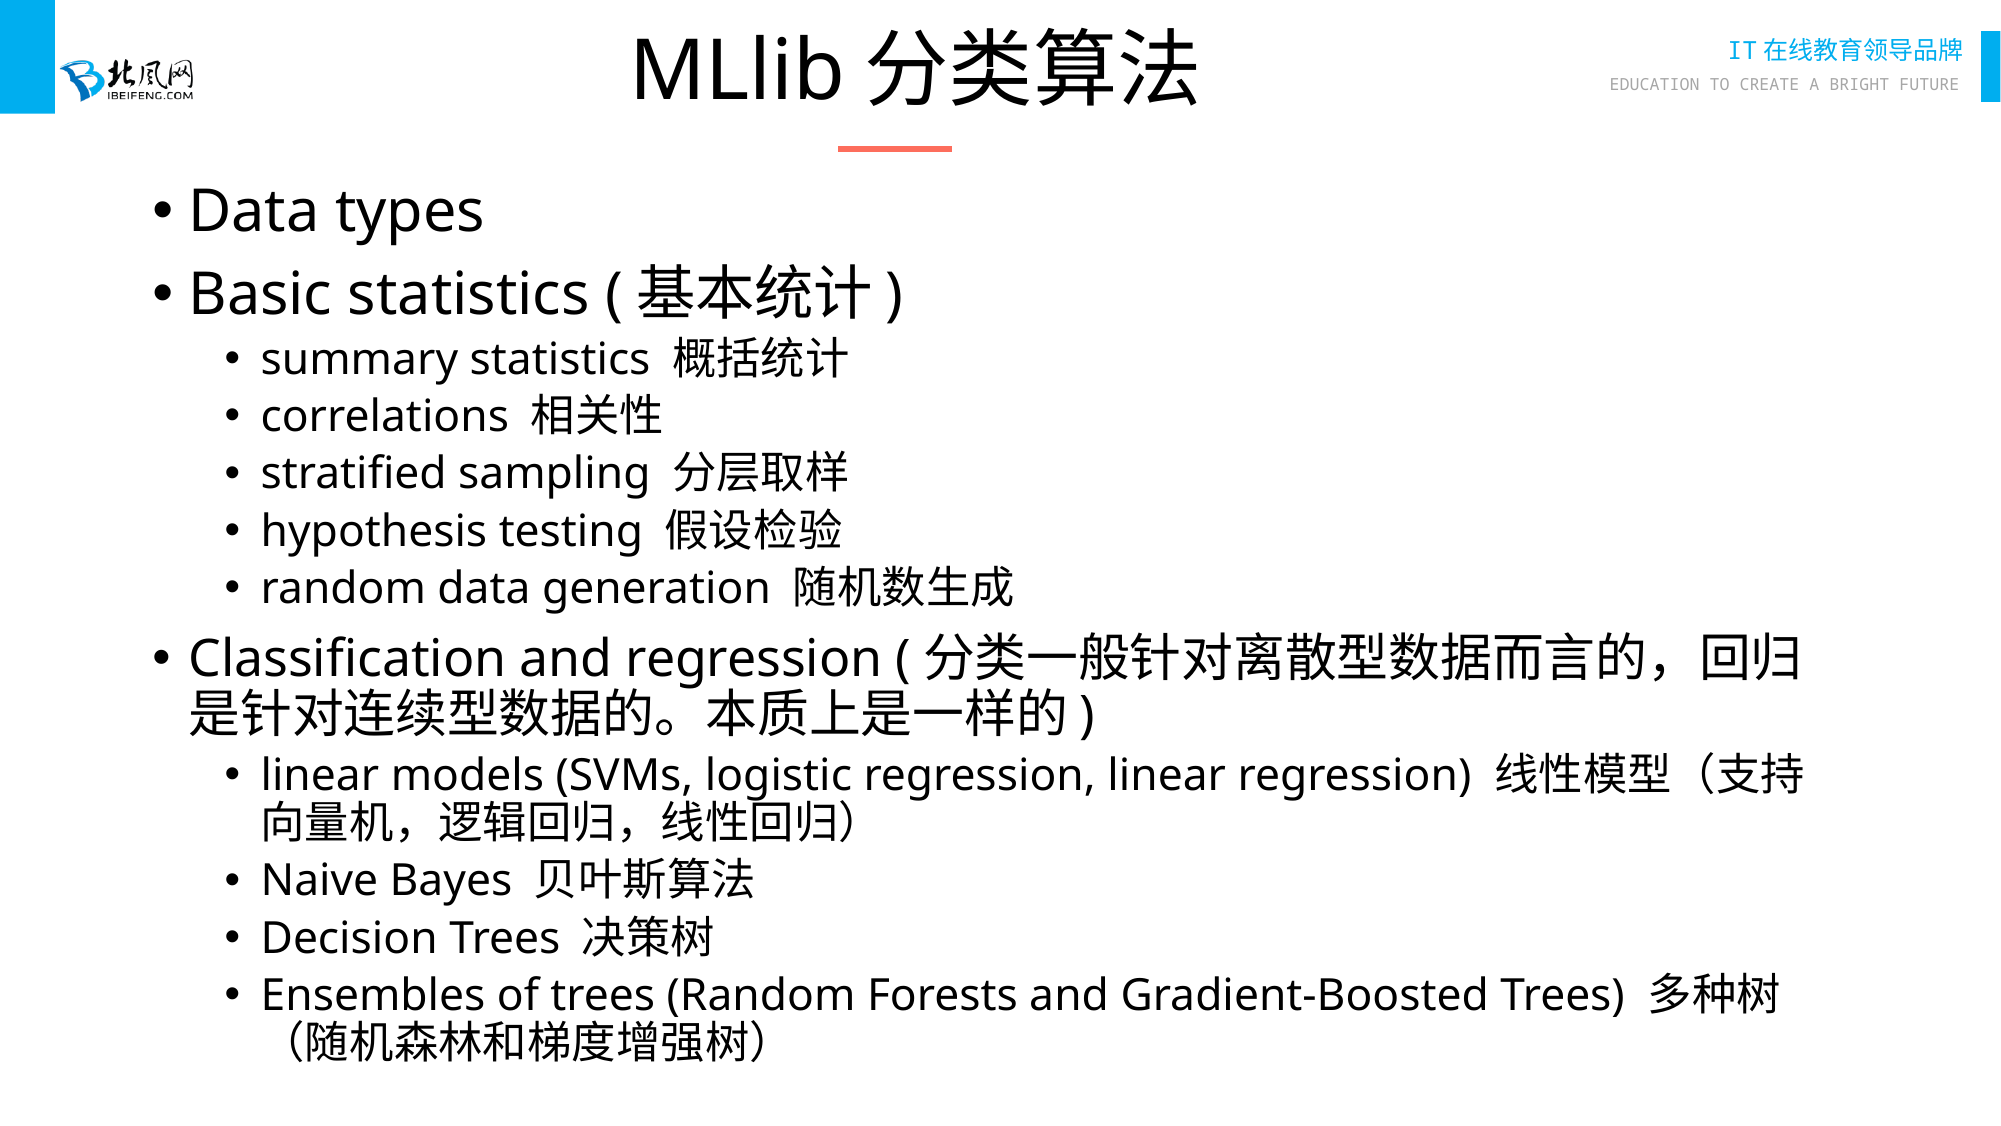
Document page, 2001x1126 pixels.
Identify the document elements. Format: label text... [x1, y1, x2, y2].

list Data types Basic statistics (基本统计) summary statistics 概括统计 correlations 相关性 stratified sampling 分层取样 hypothesis testing 假设检验 random data generation 随机数生成 Classification and regression (分类一般针对离散型数据而言的，回归是针对连续型数据的。本质上是一样的) linear models (SVMs, logistic regression, linear regression) 线性模型（支持向量机，逻辑回归，线性回归） Naive Bayes 贝叶斯算法 Decision Trees 决策树 Ensembles of trees (Random Forests and Gradient-Boosted Trees) 多种树（随机森林和梯度增强树） [137, 172, 1851, 1083]
title MLlib分类算法 [204, 19, 1628, 126]
picture [56, 54, 198, 103]
